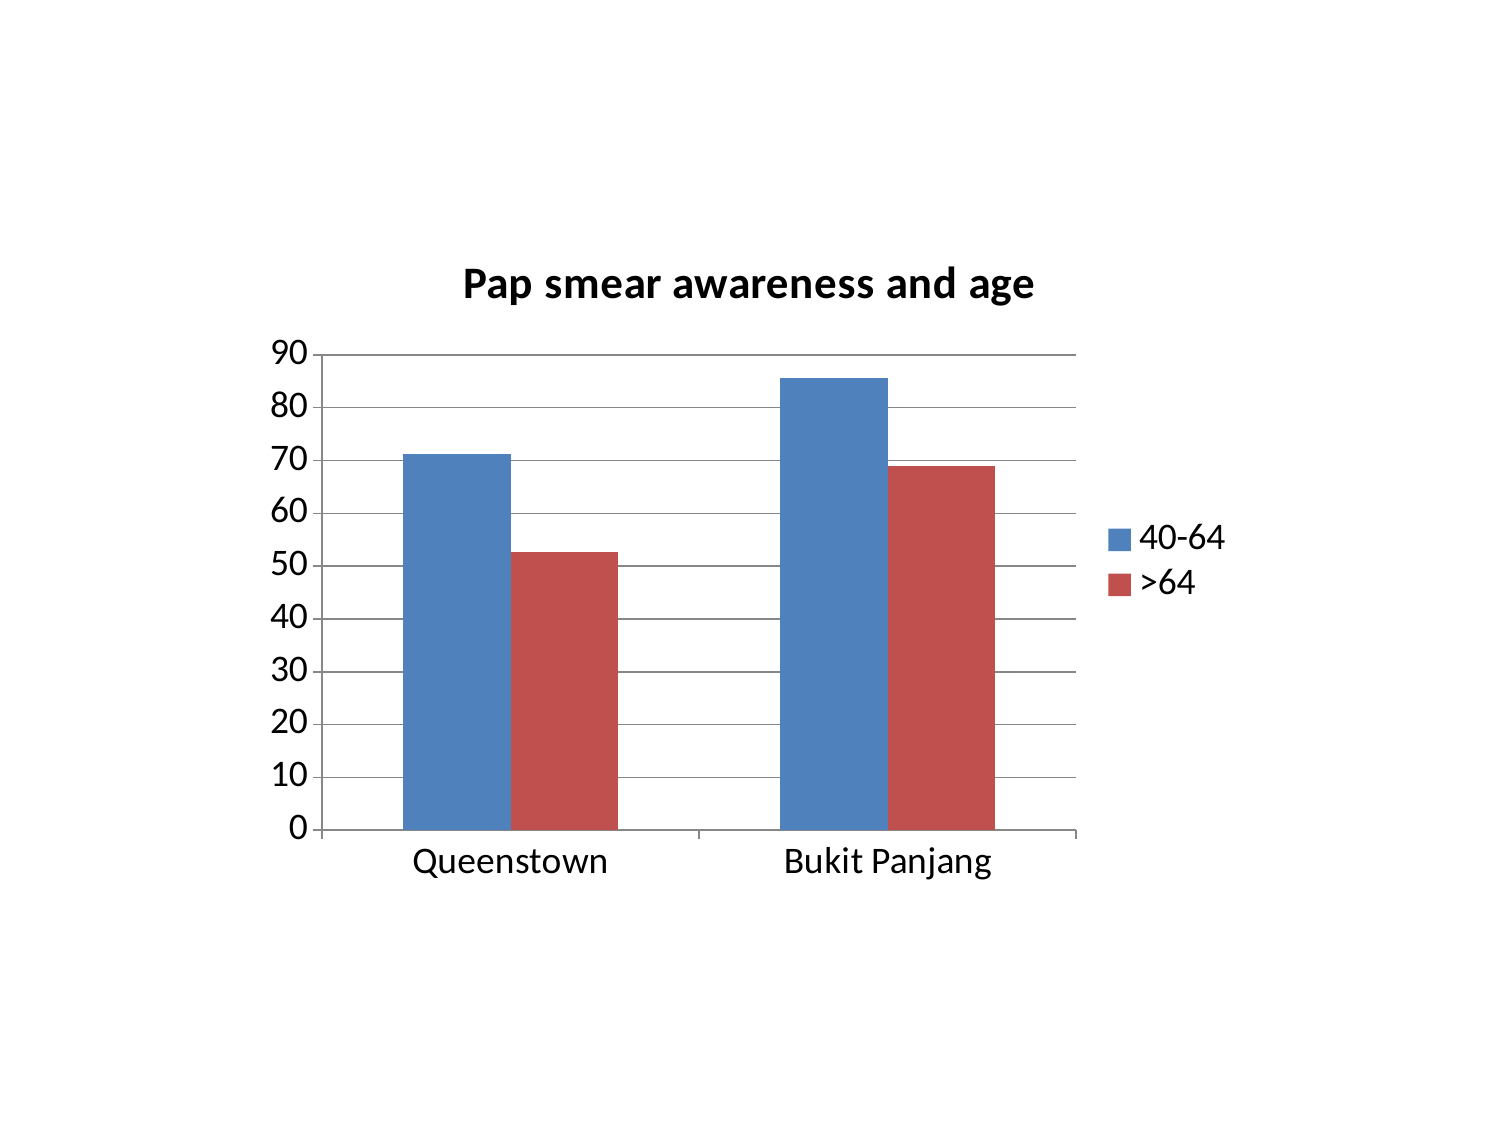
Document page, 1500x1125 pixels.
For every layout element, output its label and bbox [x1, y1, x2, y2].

chart [249, 228, 1251, 897]
